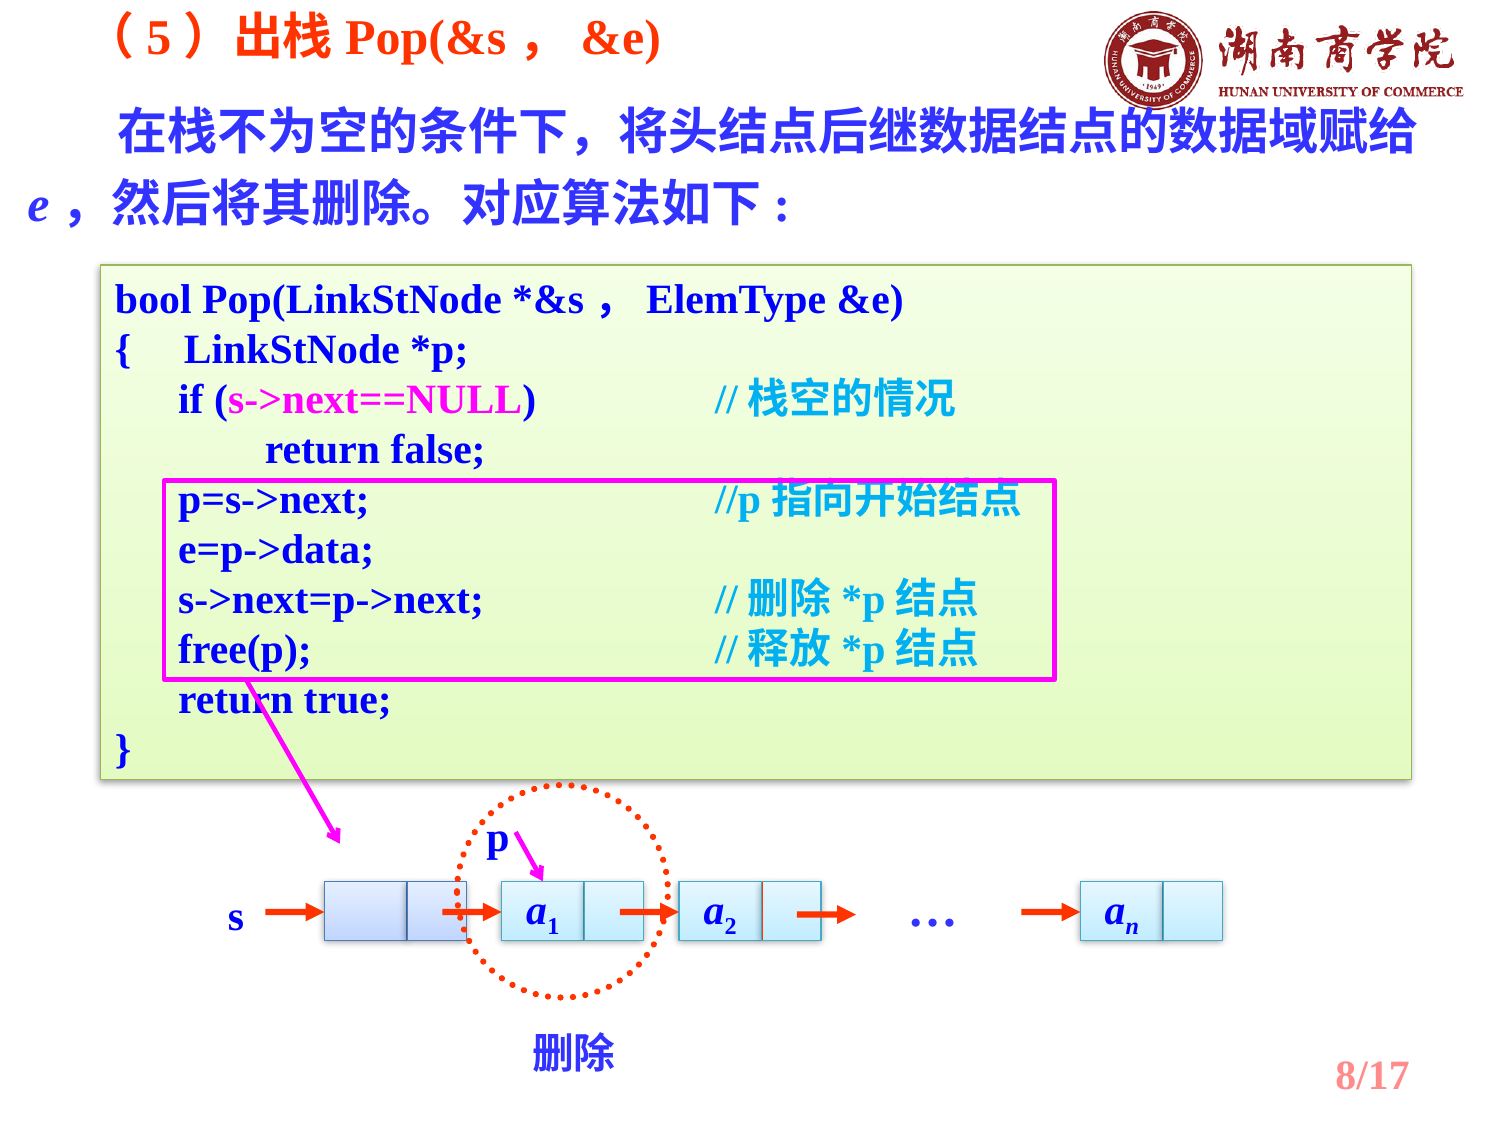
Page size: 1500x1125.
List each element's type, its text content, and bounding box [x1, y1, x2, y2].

text_box （5）出栈Pop(&s，&e) 在栈不为空的条件下，将头结点后继数据结点的数据域赋给e，然后将其删除。对应算法如下: [12, 18, 1436, 239]
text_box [163, 480, 1223, 1086]
slide_number 8/17 [1074, 1042, 1425, 1103]
picture [1074, 2, 1489, 116]
text_box bool Pop(LinkStNode *&s，ElemType &e) { LinkStNode *p; if (s->next==NULL) //栈空的情况 return false; p=s->next; //p指向开始结点 e=p->data; s->next=p->next; //删除*p结点 free(p); //释放*p结点 return true; } [100, 264, 1412, 780]
